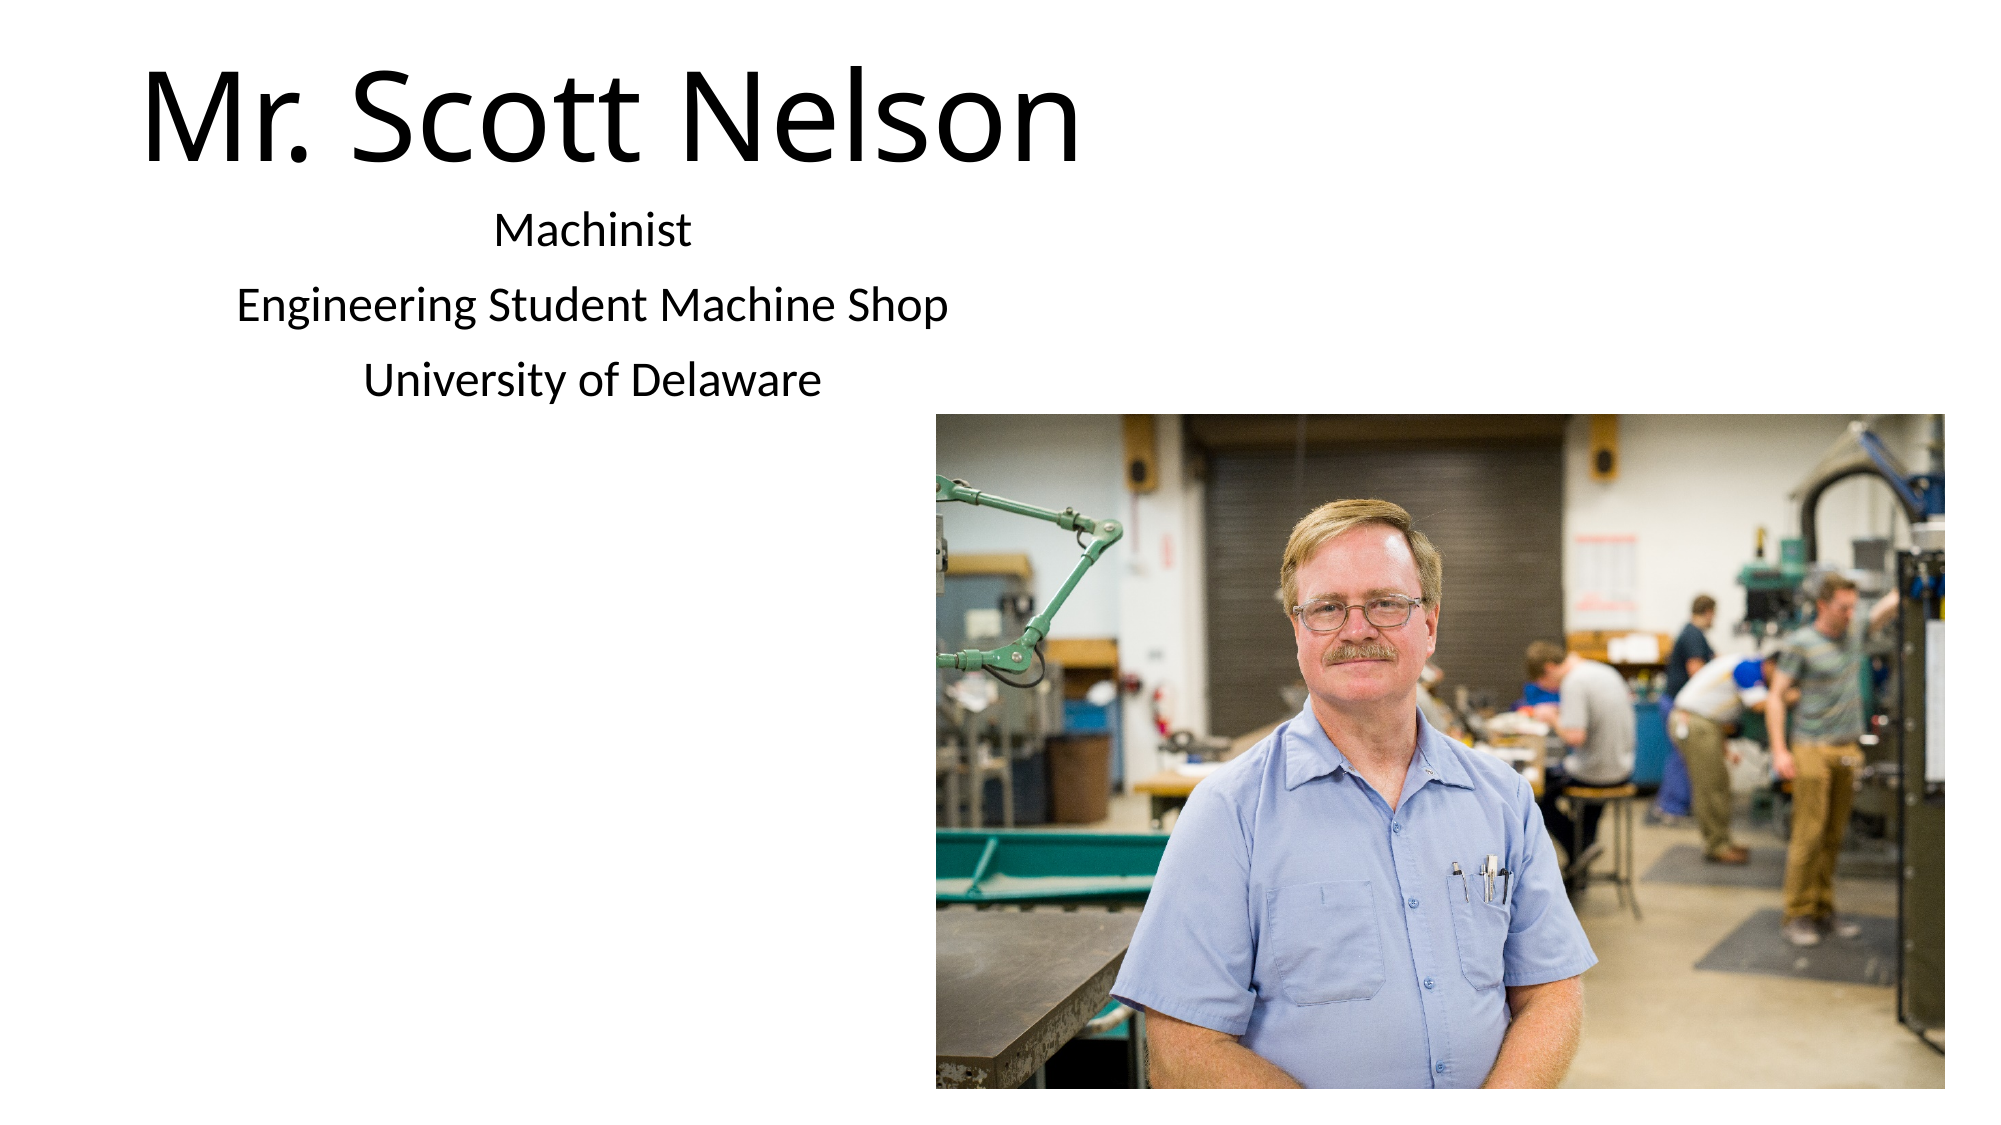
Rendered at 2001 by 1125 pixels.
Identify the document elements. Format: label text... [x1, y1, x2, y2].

title Mr. Scott Nelson [0, 0, 1362, 196]
subtitle Machinist Engineering Student Machine Shop University of Delaware [0, 195, 1343, 468]
picture [936, 414, 1945, 1089]
